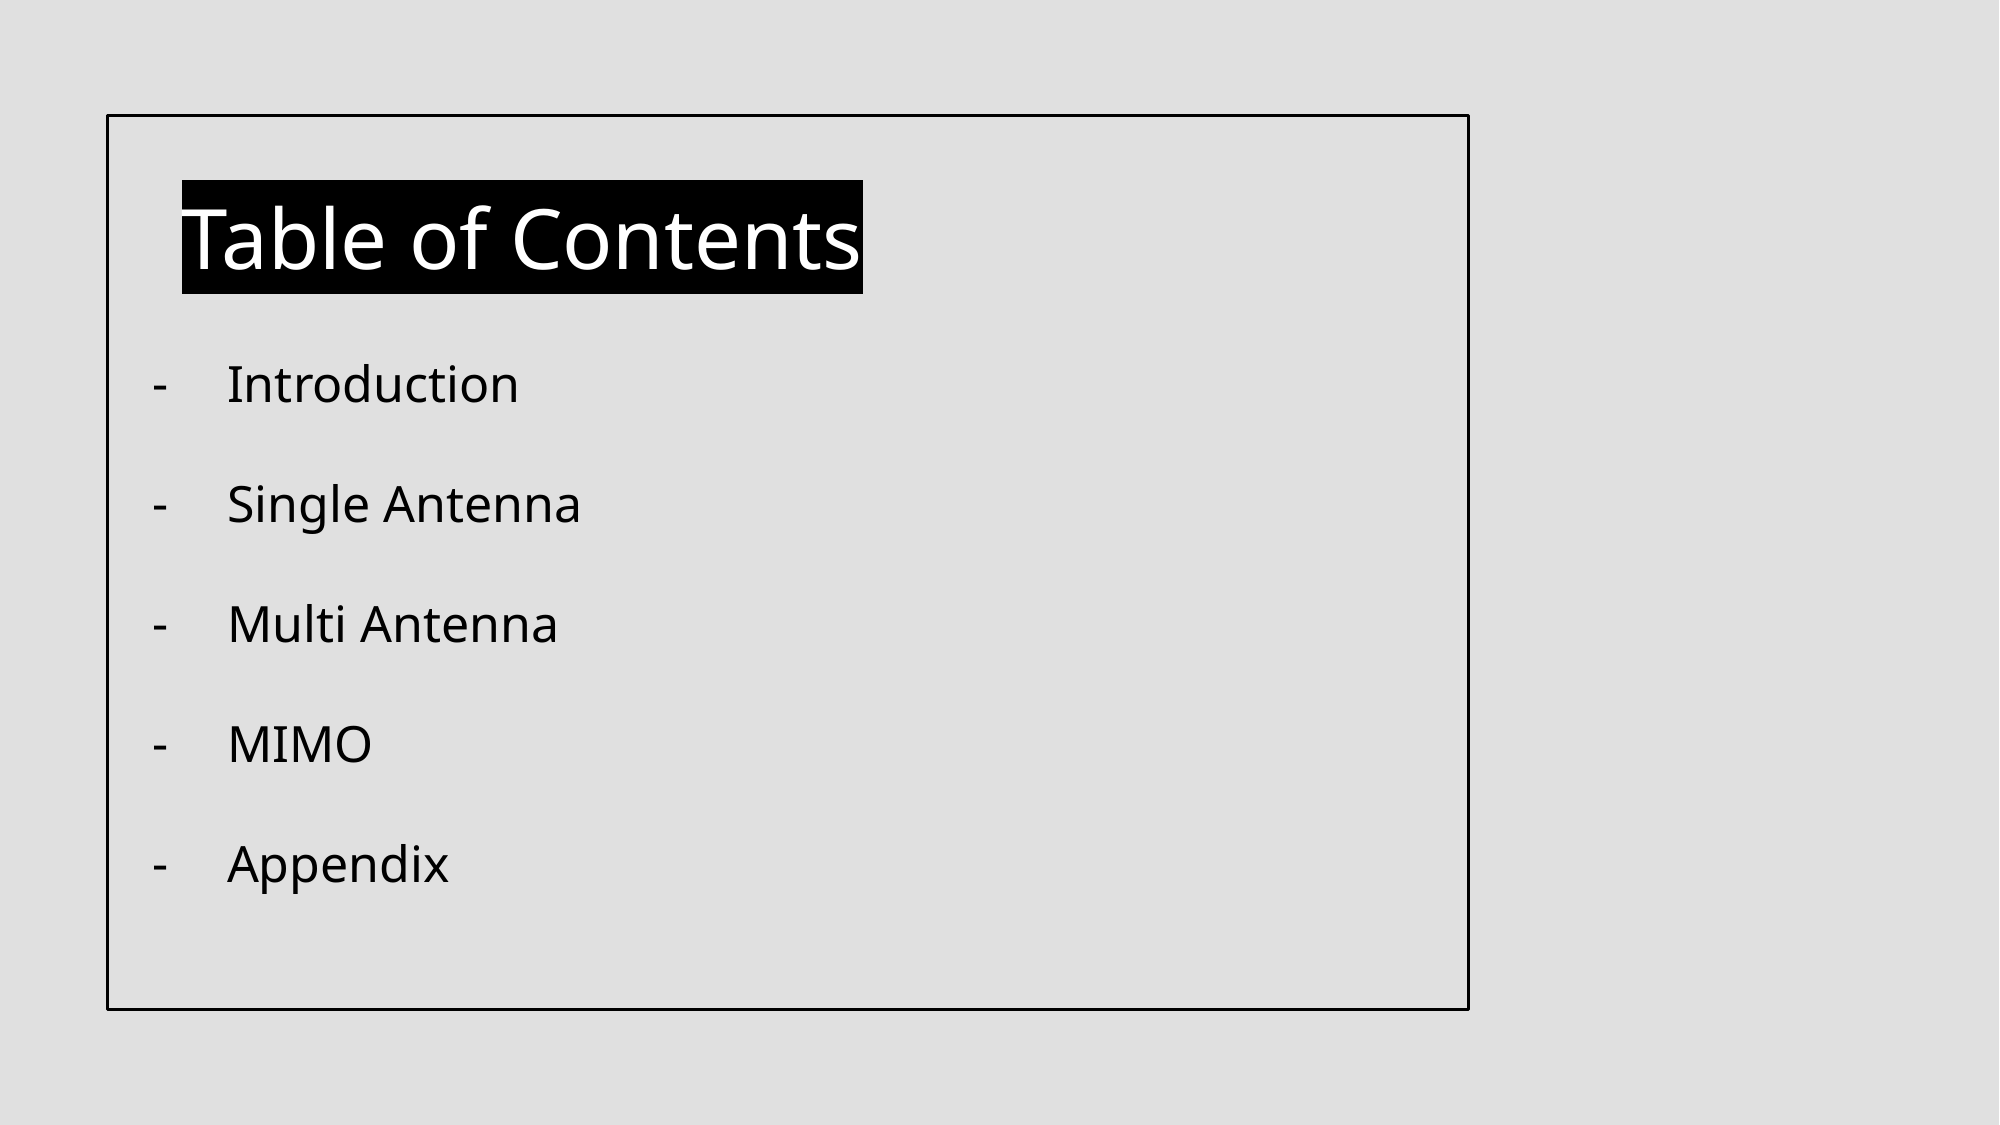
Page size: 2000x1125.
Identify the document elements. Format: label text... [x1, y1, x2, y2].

title Introduction Single Antenna Multi Antenna MIMO Appendix [107, 115, 1469, 1010]
text_box Table of Contents [161, 165, 992, 306]
